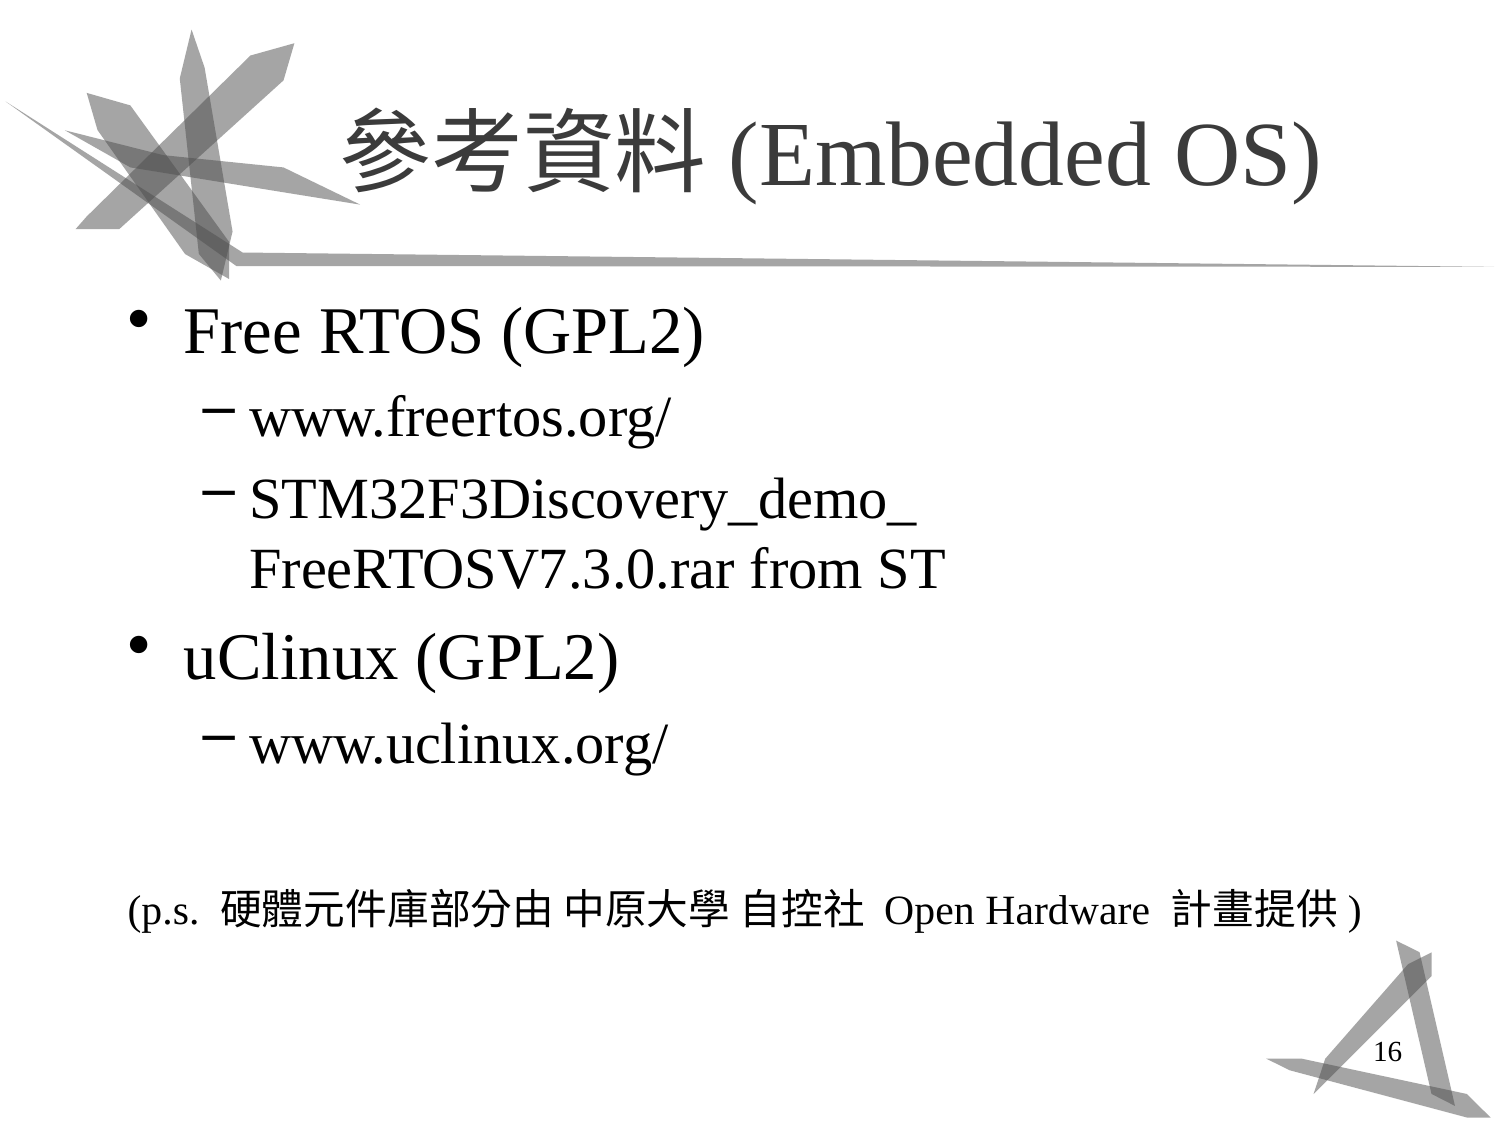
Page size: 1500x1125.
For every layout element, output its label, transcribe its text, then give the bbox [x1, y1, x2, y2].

list Free RTOS (GPL2) www.freertos.org/ STM32F3Discovery_demo_ FreeRTOSV7.3.0.rar from ST uClinux (GPL2) www.uclinux.org/ (p.s. 硬體元件庫部分由 中原大學 自控社 Open Hardware 計畫提供) [112, 278, 1388, 1000]
slide_number 16 [1340, 1025, 1436, 1100]
title 參考資料(Embedded OS) [324, 54, 1388, 243]
